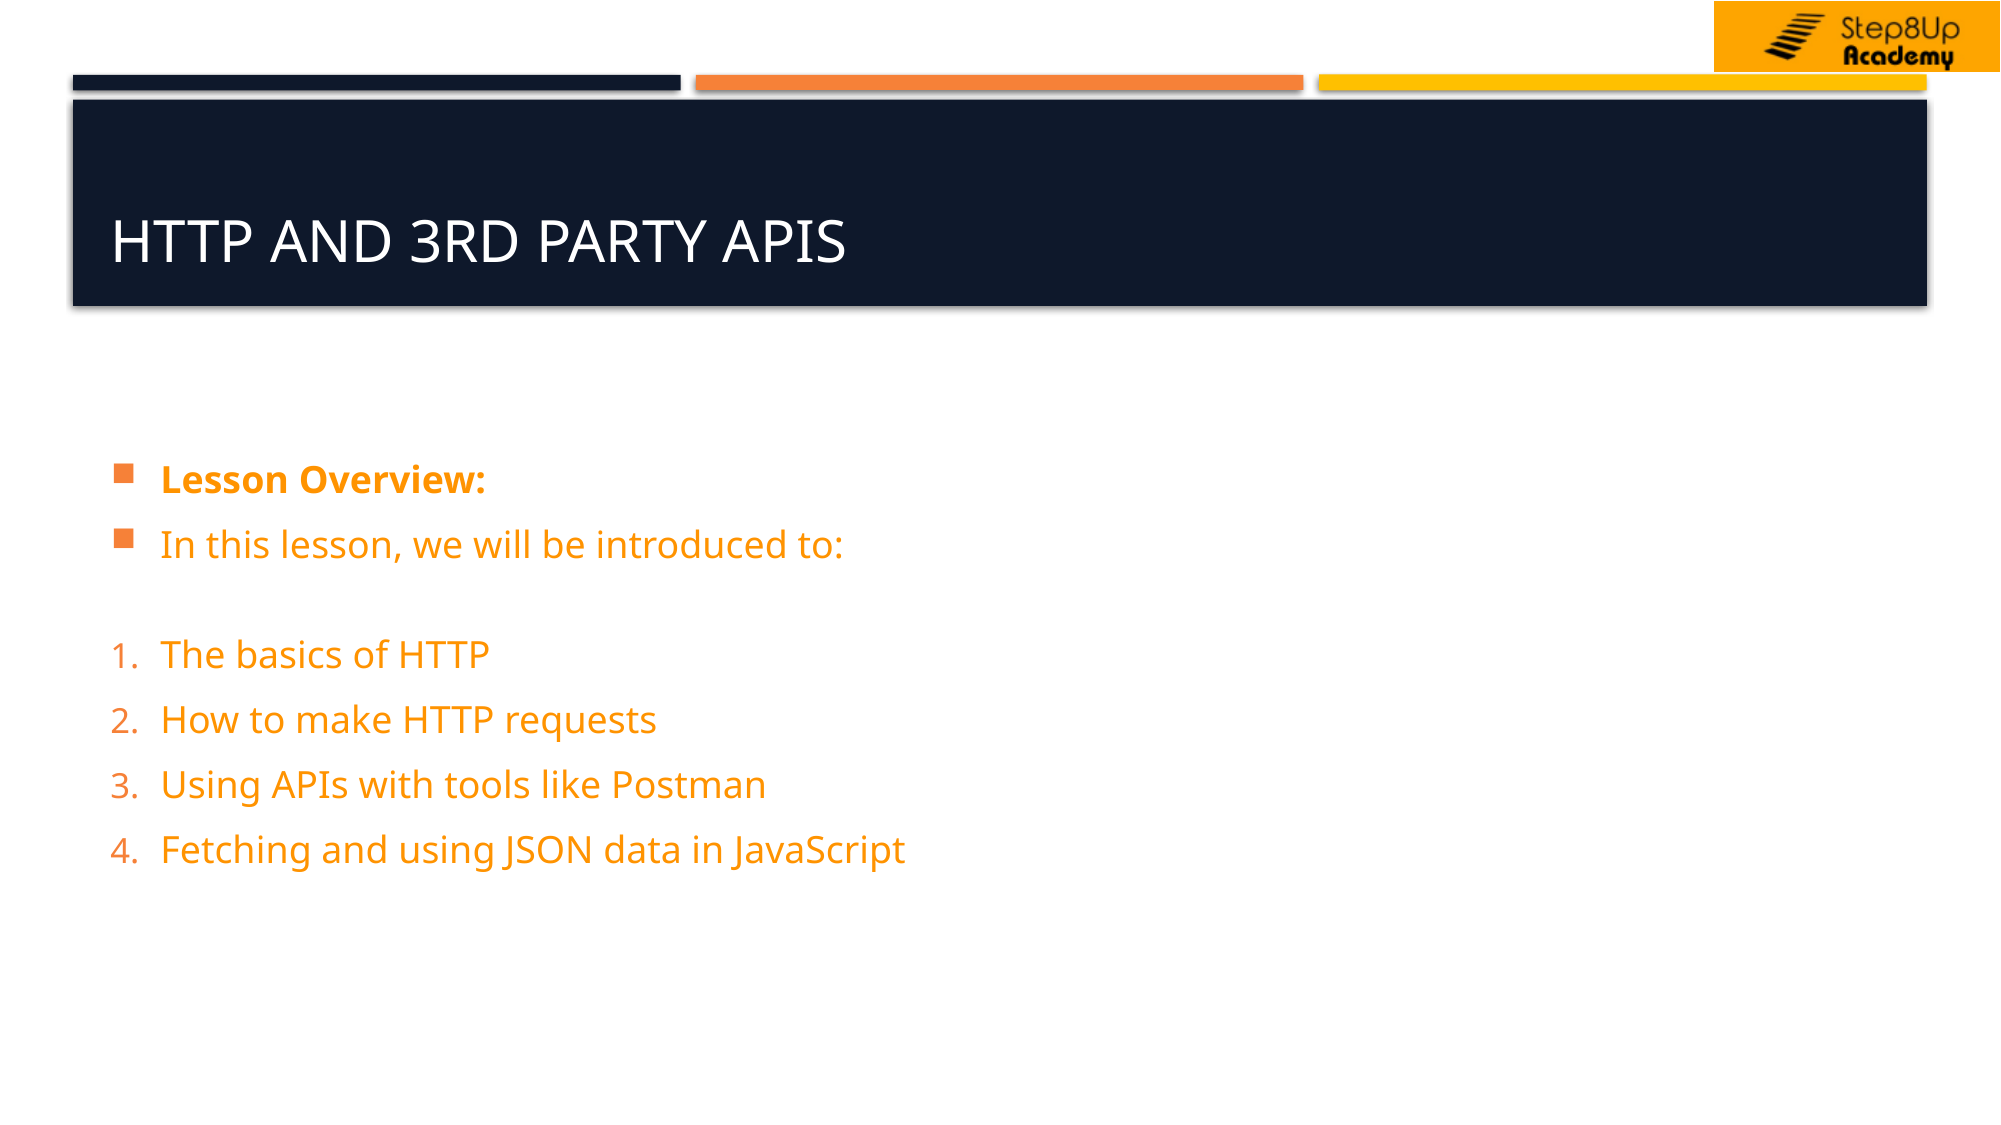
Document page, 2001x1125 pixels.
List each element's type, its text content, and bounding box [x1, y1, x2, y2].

picture [1714, 1, 2000, 72]
title HTTP and 3rd Party APIs [95, 119, 1905, 282]
list Lesson Overview: In this lesson, we will be introduced to: The basics of HTTP How to make HTTP requests Using APIs with tools like Postman Fetching and using JSON data in JavaScript [95, 365, 985, 962]
